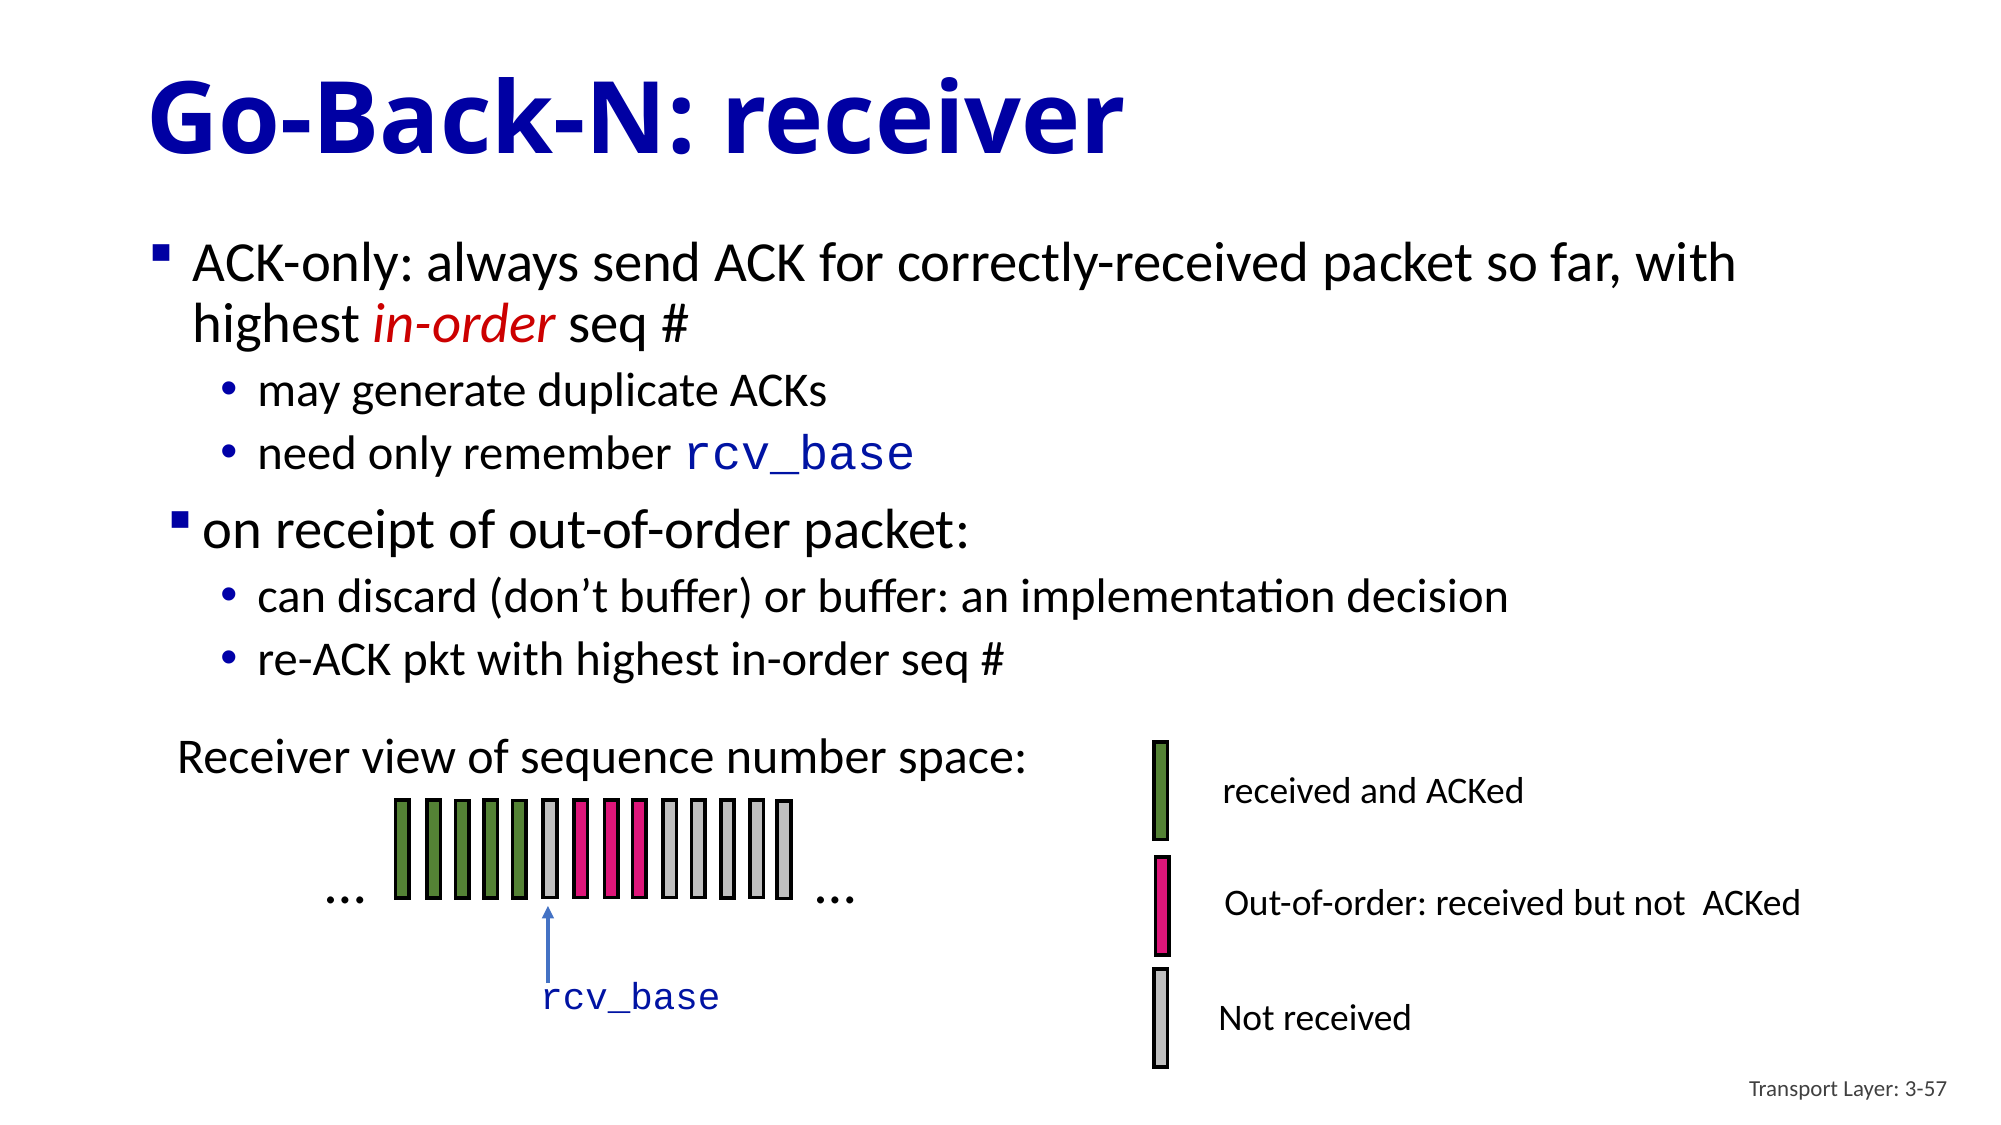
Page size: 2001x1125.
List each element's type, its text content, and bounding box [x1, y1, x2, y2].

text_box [158, 716, 1821, 1067]
slide_number Transport Layer: 3-57 [1512, 1056, 1963, 1117]
title Go-Back-N: receiver [131, 47, 1952, 195]
text_box ACK-only: always send ACK for correctly-received packet so far, with highest in-order seq # may generate duplicate ACKs need only remember rcv_base on receipt of out-of-order packet: can discard (don’t buffer) or buffer: an implementation decision re-ACK pkt with highest in-order seq # [131, 225, 1825, 694]
